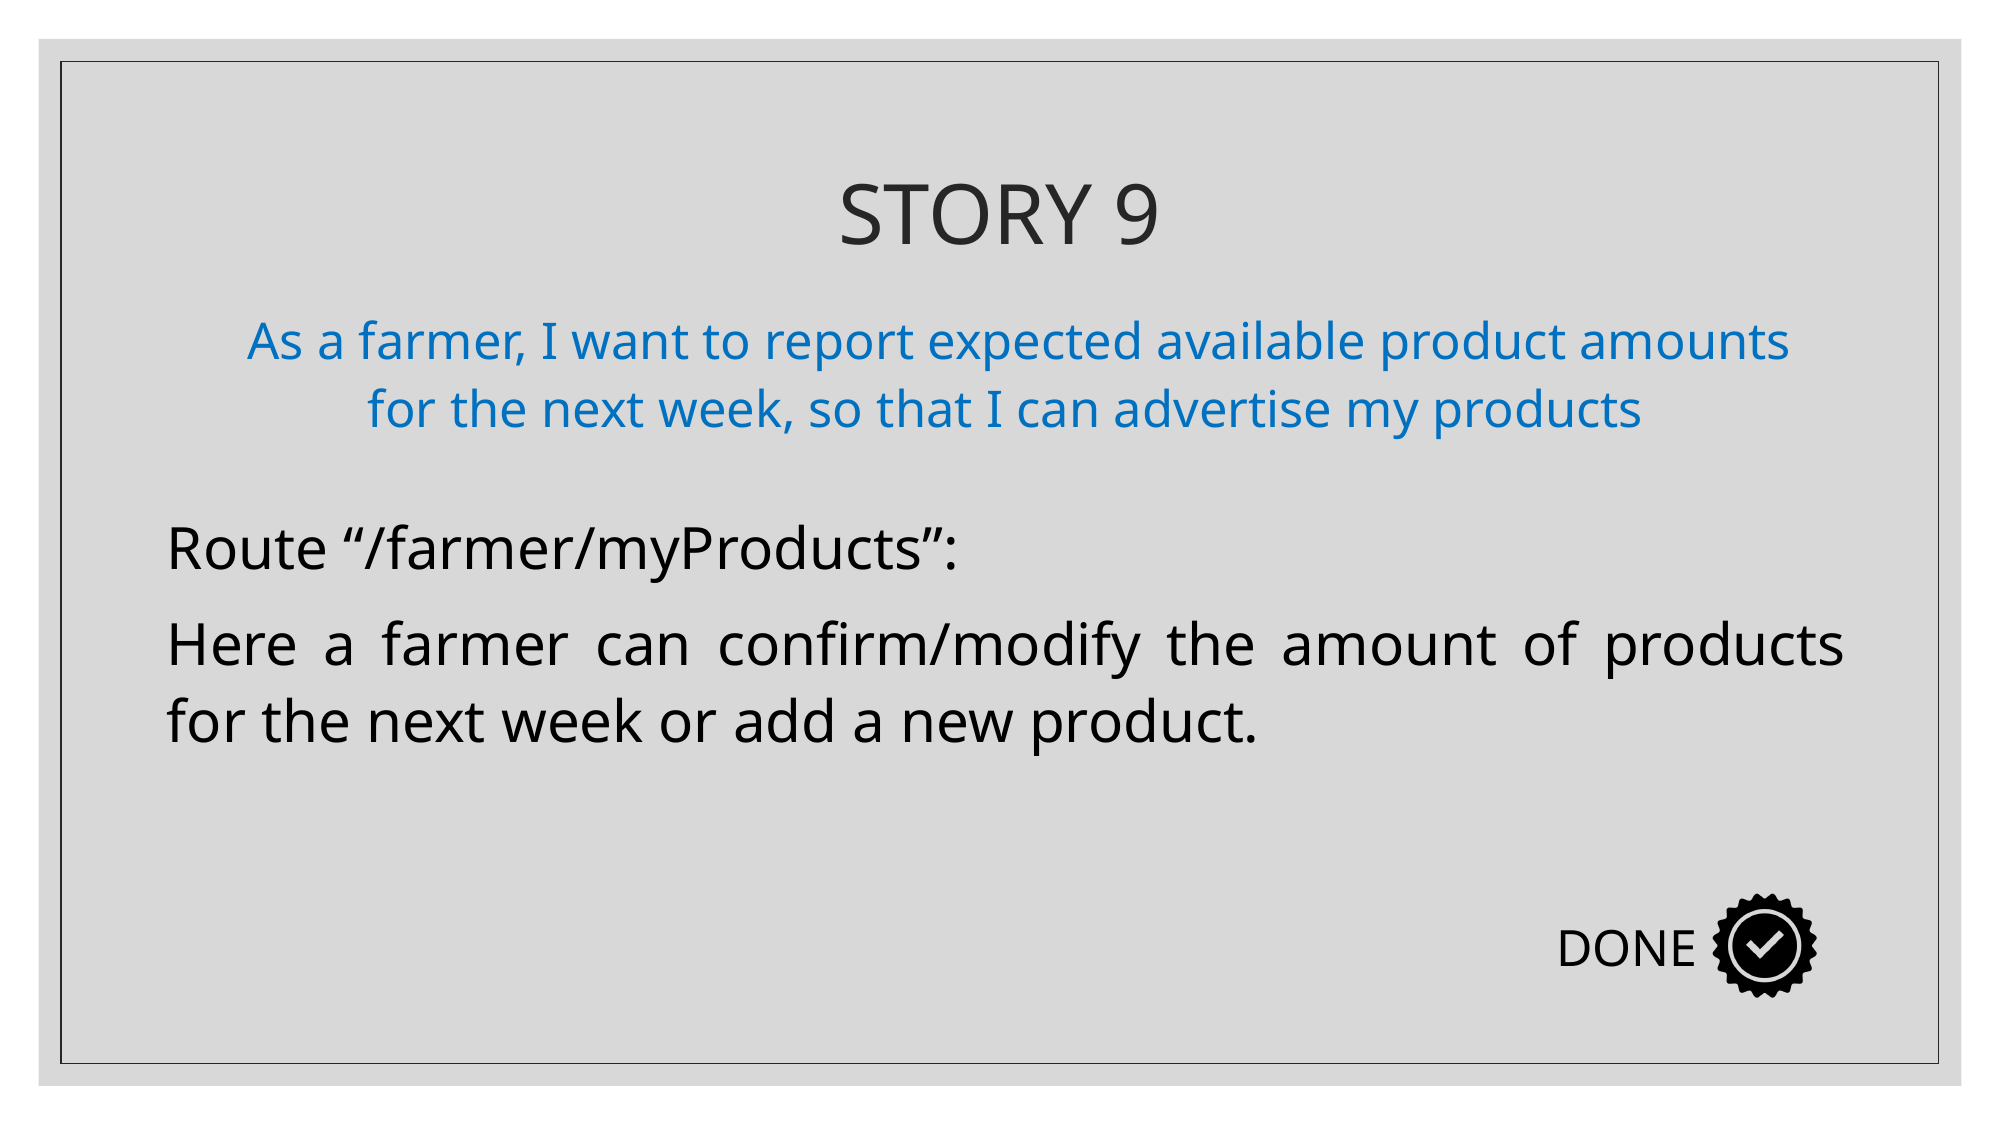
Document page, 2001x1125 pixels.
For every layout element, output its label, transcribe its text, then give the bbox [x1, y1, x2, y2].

text_box Route “/farmer/myProducts”: Here a farmer can confirm/modify the amount of products for the next week or add a new product. [151, 496, 1862, 851]
title STORY 9 [174, 105, 1825, 331]
text_box DONE [1541, 908, 1691, 984]
list As a farmer, I want to report expected available product amounts for the next week, so that I can advertise my products [181, 288, 1832, 490]
picture [1697, 878, 1832, 1014]
